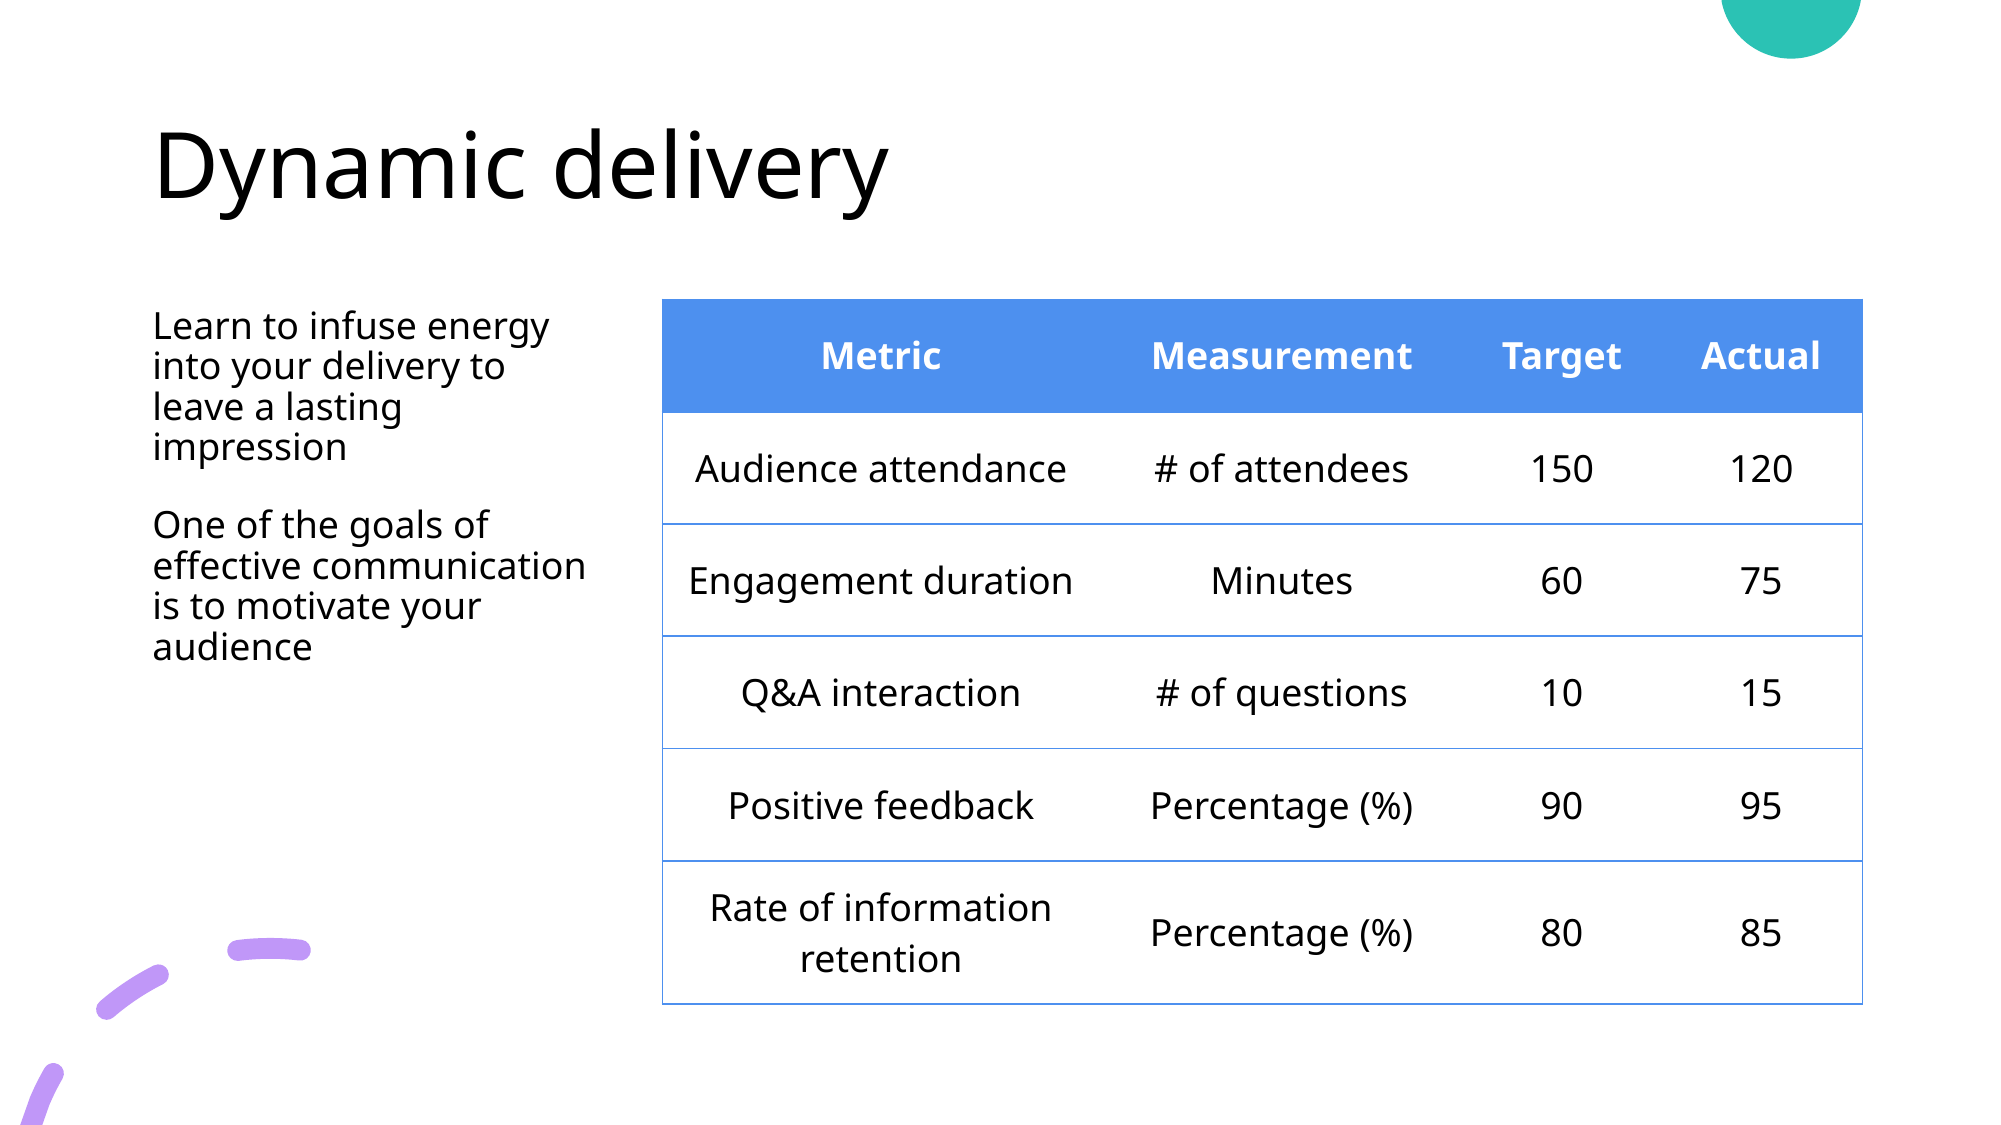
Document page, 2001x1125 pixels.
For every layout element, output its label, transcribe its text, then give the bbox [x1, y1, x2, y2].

table_cell # of questions [1100, 637, 1464, 748]
table_cell Percentage (%) [1100, 862, 1464, 1003]
table_cell Engagement duration [663, 525, 1100, 635]
table_cell Audience attendance [663, 413, 1100, 523]
table_cell # of attendees [1100, 413, 1464, 523]
table_cell 85 [1660, 862, 1862, 1003]
table_cell 95 [1660, 749, 1862, 860]
table_header Measurement [1100, 300, 1464, 411]
table_cell 80 [1464, 862, 1660, 1003]
table_cell 120 [1660, 413, 1862, 523]
table_cell Percentage (%) [1100, 749, 1464, 860]
table_cell Rate of information retention [663, 862, 1100, 1003]
title Dynamic delivery [137, 59, 1863, 278]
table_cell Minutes [1100, 525, 1464, 635]
table_cell 10 [1464, 637, 1660, 748]
table_cell 90 [1464, 749, 1660, 860]
list Learn to infuse energy into your delivery to leave a lasting impression One of the goals of effective communication is to motivate your audience [137, 299, 611, 1005]
table_cell Positive feedback [663, 749, 1100, 860]
table_header Metric [663, 300, 1100, 411]
table_cell Q&A interaction [663, 637, 1100, 748]
table_cell 75 [1660, 525, 1862, 635]
table_header Actual [1660, 300, 1862, 411]
table_cell 150 [1464, 413, 1660, 523]
table_cell 60 [1464, 525, 1660, 635]
table_header Target [1464, 300, 1660, 411]
table_cell 15 [1660, 637, 1862, 748]
